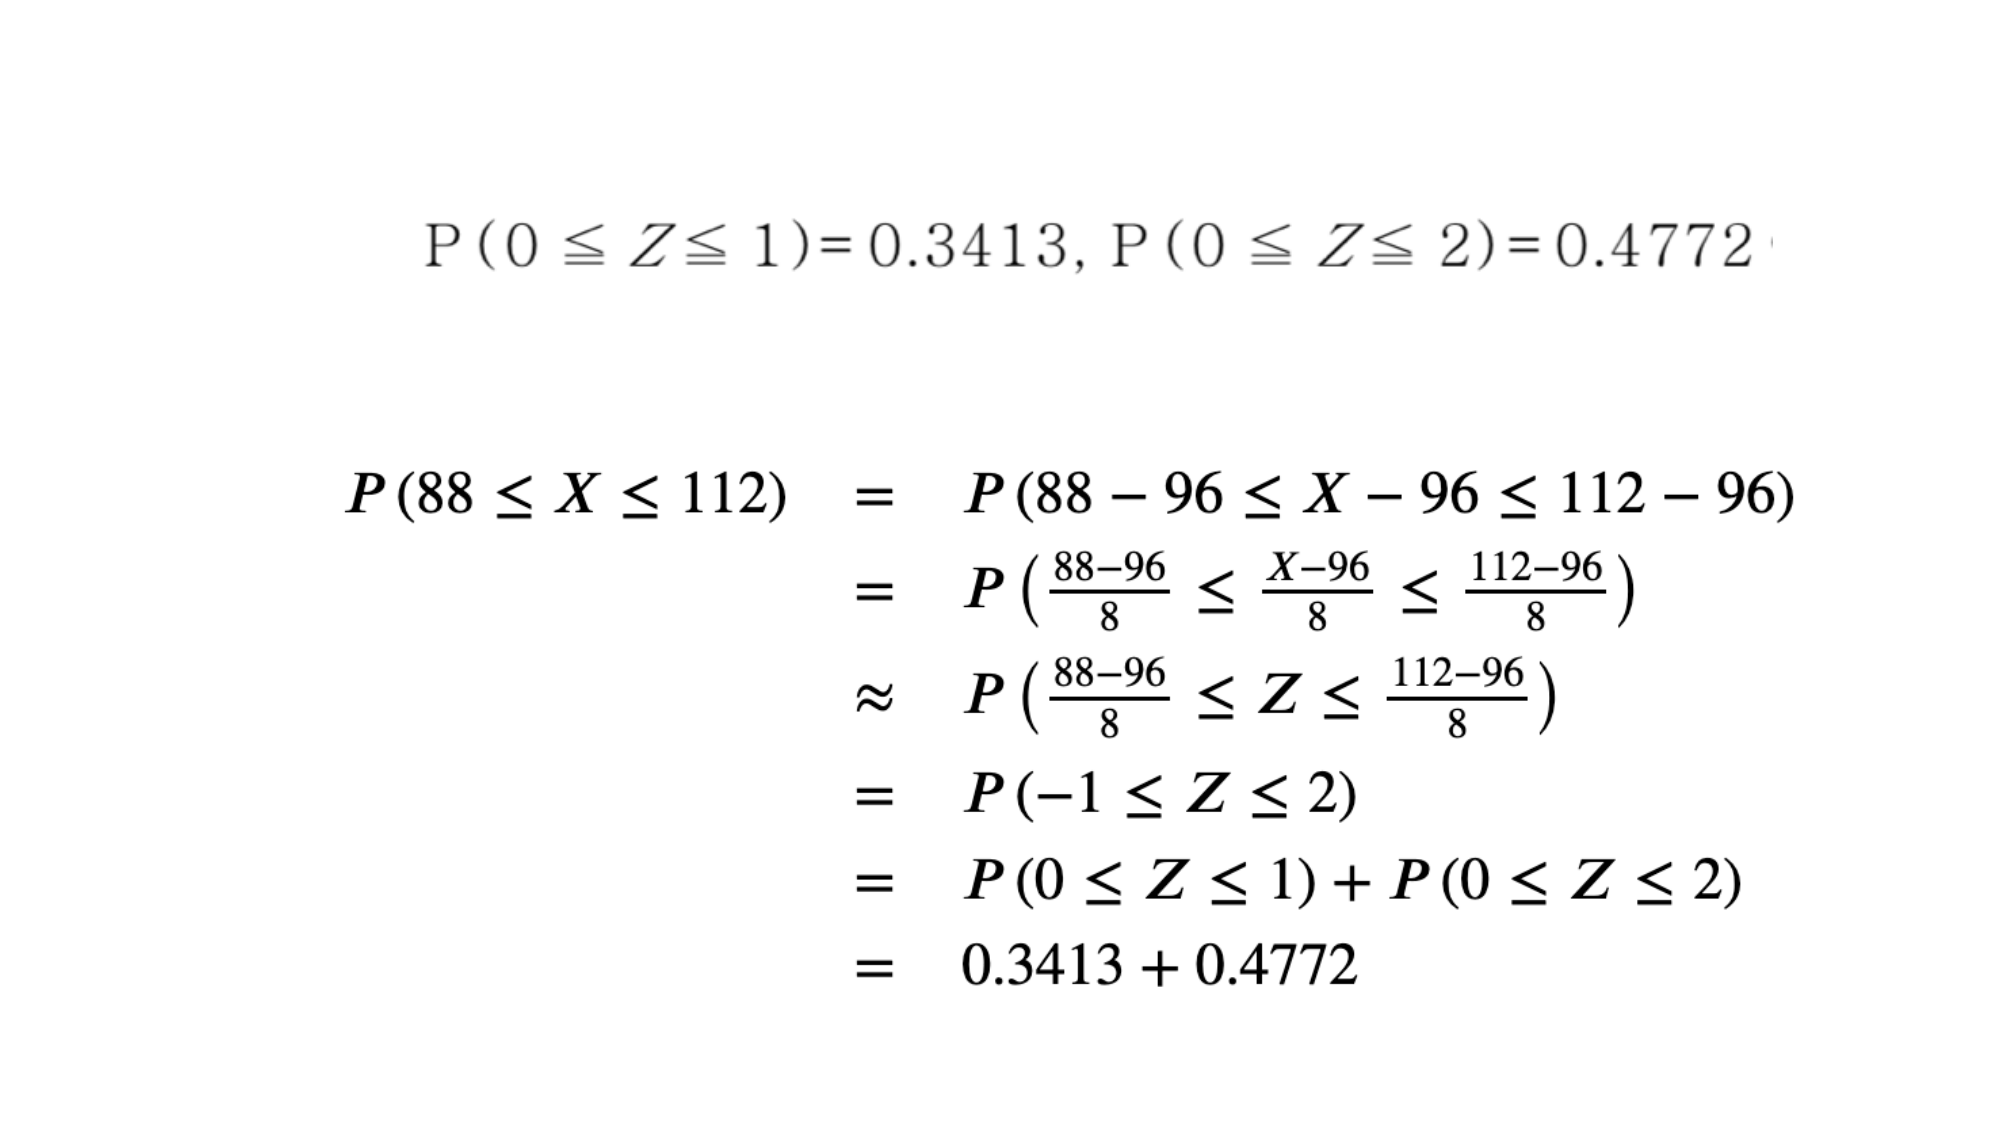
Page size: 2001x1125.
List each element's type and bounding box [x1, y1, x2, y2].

picture [98, 402, 1861, 1014]
picture [402, 187, 1773, 300]
